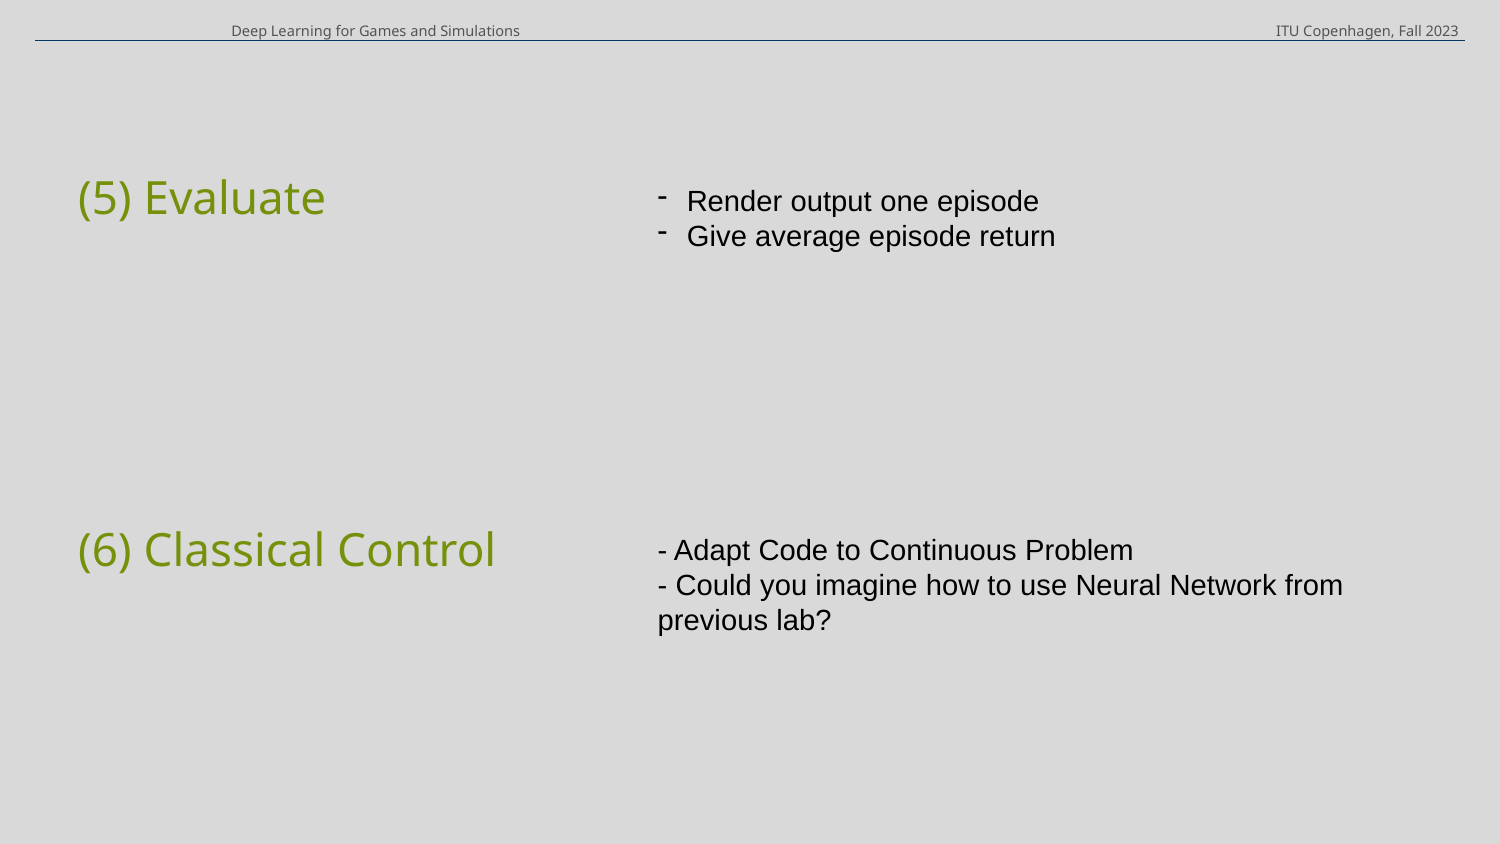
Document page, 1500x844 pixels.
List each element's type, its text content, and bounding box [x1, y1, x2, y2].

text_box (5) Evaluate [63, 153, 629, 239]
text_box Render output one episode Give average episode return - Adapt Code to Continuous Problem - Could you imagine how to use Neural Network from previous lab? [657, 181, 1443, 707]
text_box (6) Classical Control [63, 505, 629, 591]
text_box ITU Copenhagen, Fall 2023 [1082, 0, 1474, 53]
text_box Deep Learning for Games and Simulations [21, 0, 536, 53]
